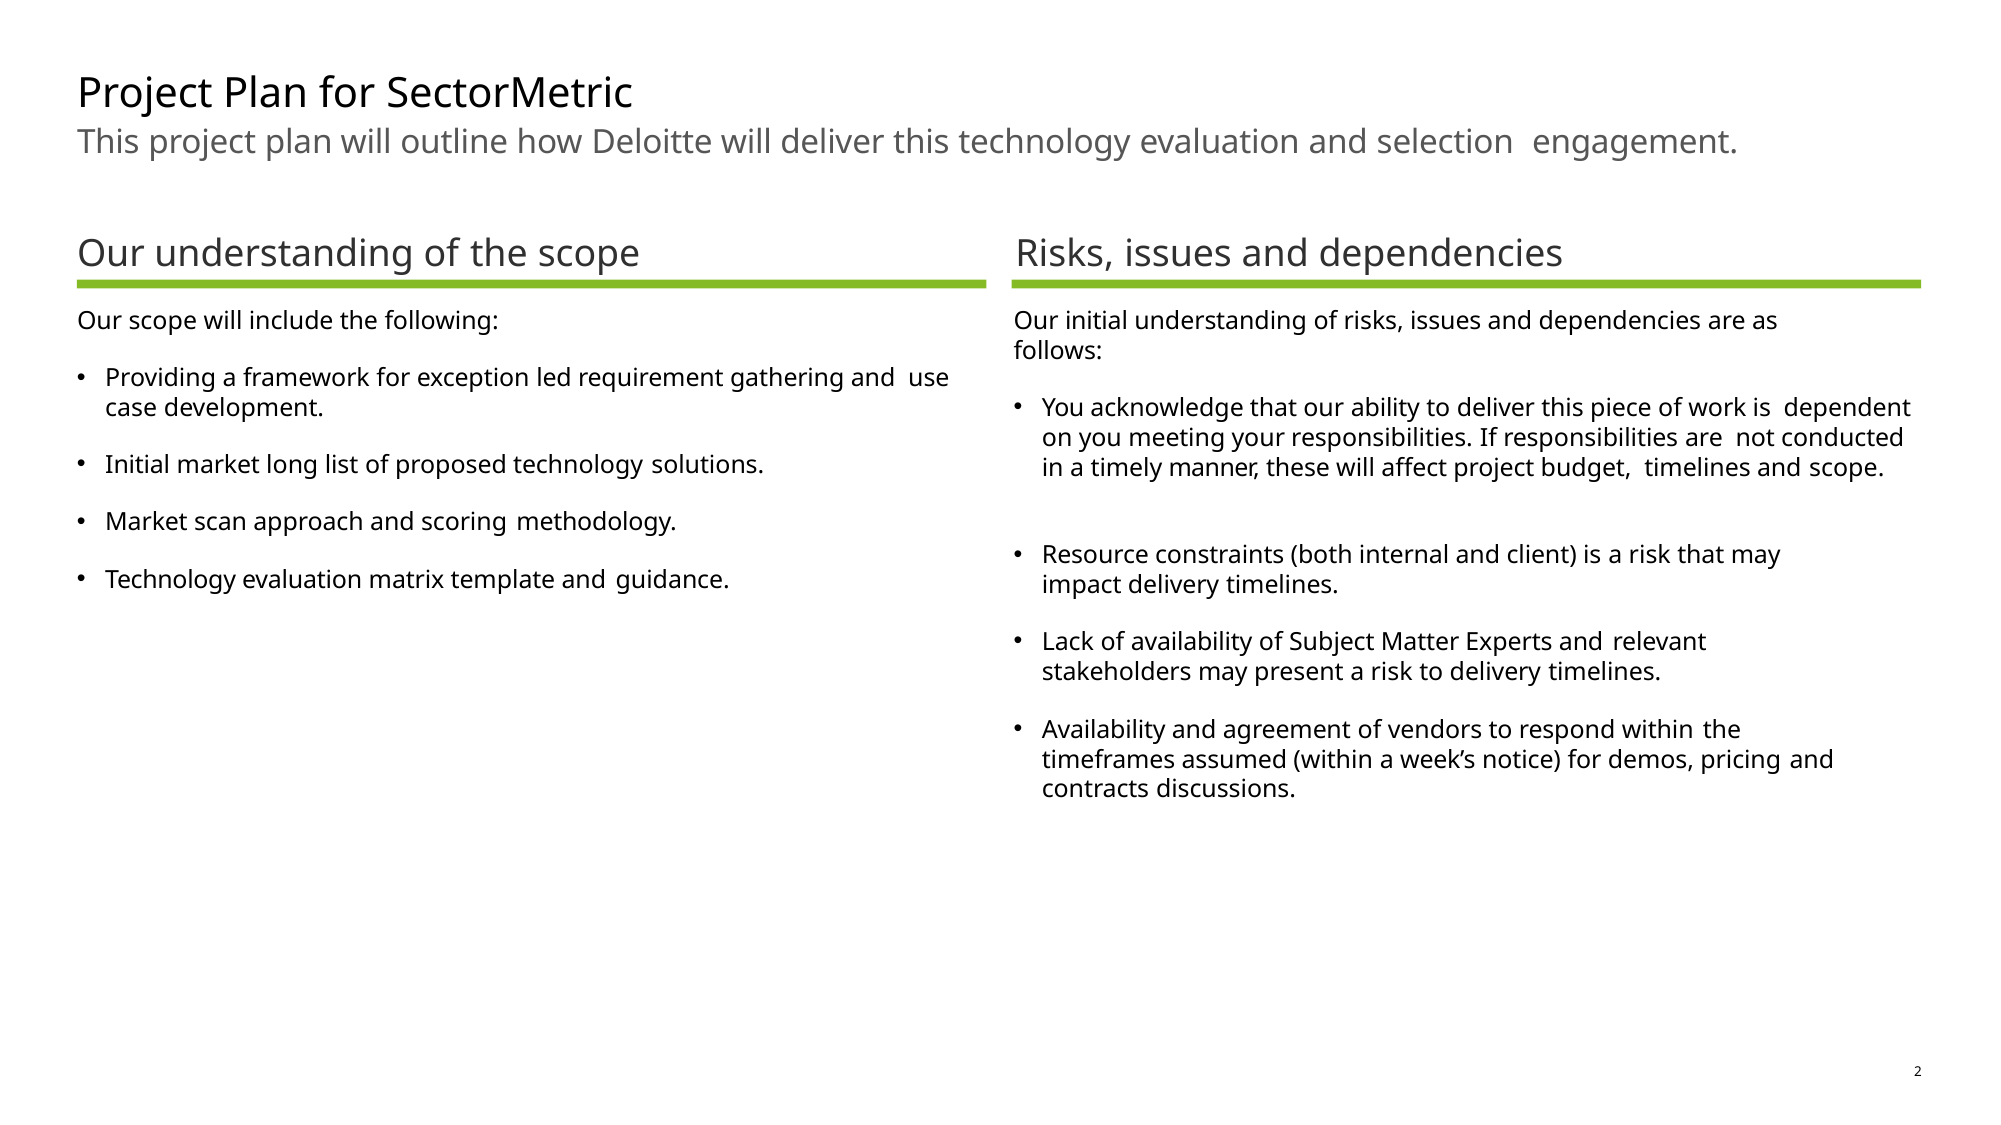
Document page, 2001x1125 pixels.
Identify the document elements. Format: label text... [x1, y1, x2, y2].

text_box [1011, 279, 1922, 289]
title Project Plan for SectorMetric This project plan will outline how Deloitte will deliver this technology evaluation and selection engagement. [75, 57, 1879, 254]
text_box Technology evaluation matrix template and guidance. [74, 561, 782, 593]
text_box Our initial understanding of risks, issues and dependencies are as follows: You acknowledge that our ability to deliver this piece of work is dependent on you meeting your responsibilities. If responsibilities are not conducted in a timely manner, these will affect project budget, timelines and scope. [1011, 302, 1922, 482]
slide_number 2 [1907, 1060, 1929, 1125]
text_box Resource constraints (both internal and client) is a risk that may impact delivery timelines. Lack of availability of Subject Matter Experts and relevant stakeholders may present a risk to delivery timelines. [1011, 536, 1859, 686]
text_box Our scope will include the following: [75, 302, 535, 335]
text_box Availability and agreement of vendors to respond within the timeframes assumed (within a week’s notice) for demos, pricing and contracts discussions. [1011, 711, 1908, 803]
text_box Market scan approach and scoring methodology. [75, 503, 718, 536]
text_box Our understanding of the scope Risks, issues and dependencies [75, 227, 1608, 275]
text_box Providing a framework for exception led requirement gathering and use case development. Initial market long list of proposed technology solutions. [74, 359, 957, 479]
